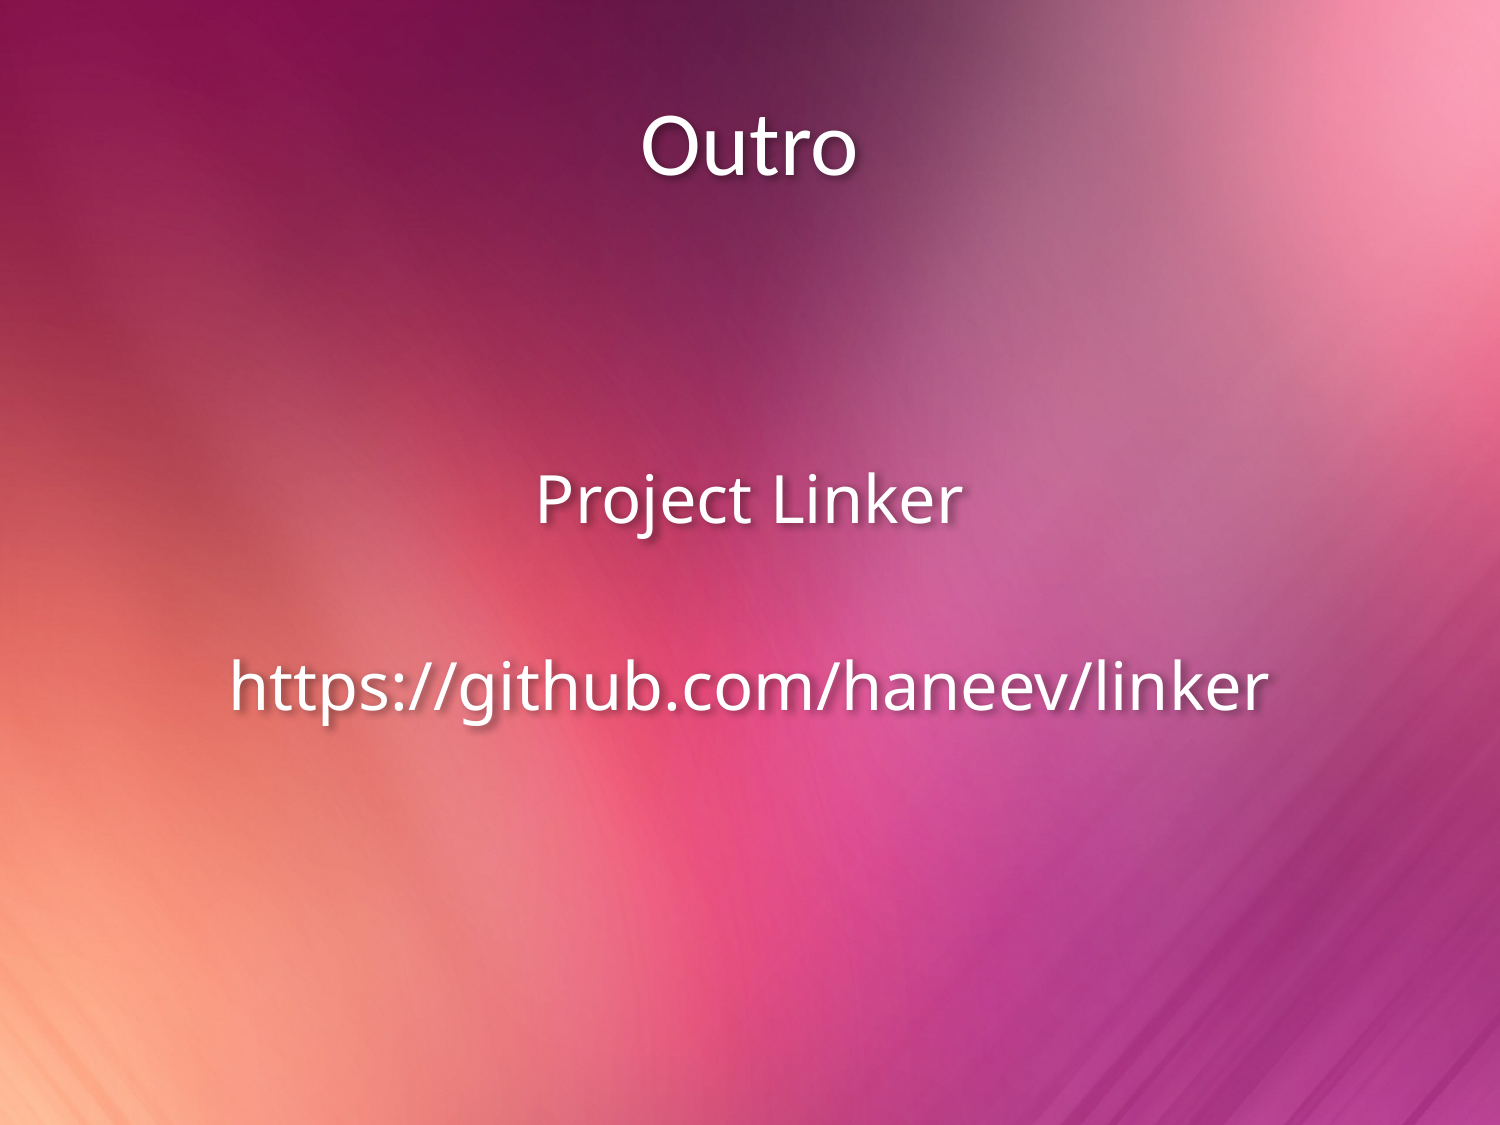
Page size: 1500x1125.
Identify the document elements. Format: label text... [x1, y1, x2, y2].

picture [0, 0, 1500, 1125]
title Outro [75, 45, 1425, 233]
list Project Linker https://github.com/haneev/linker [75, 262, 1425, 1005]
